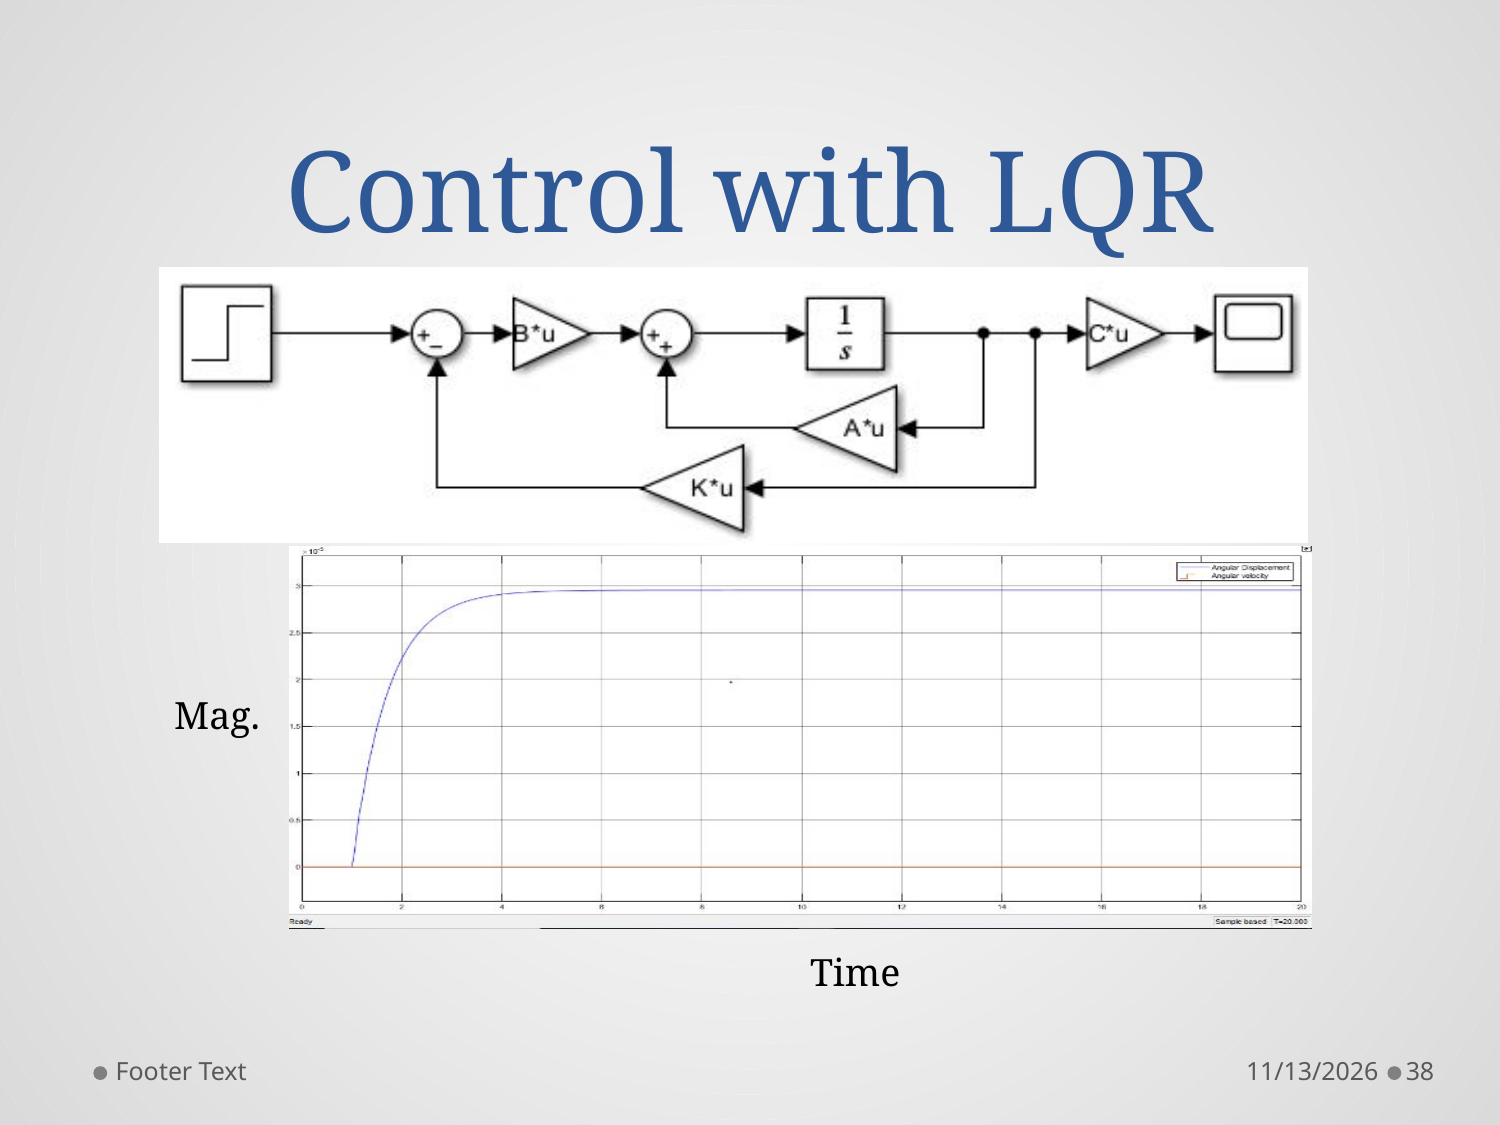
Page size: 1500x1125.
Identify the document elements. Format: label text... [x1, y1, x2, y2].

footer Footer Text [108, 1042, 576, 1103]
text_box Mag. [159, 685, 278, 745]
text_box Time [795, 941, 916, 1001]
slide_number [1043, 1042, 1386, 1103]
title Control with LQR [75, 0, 1425, 263]
slide_number 38 [1401, 1042, 1494, 1103]
picture [159, 266, 1309, 543]
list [288, 546, 1312, 929]
